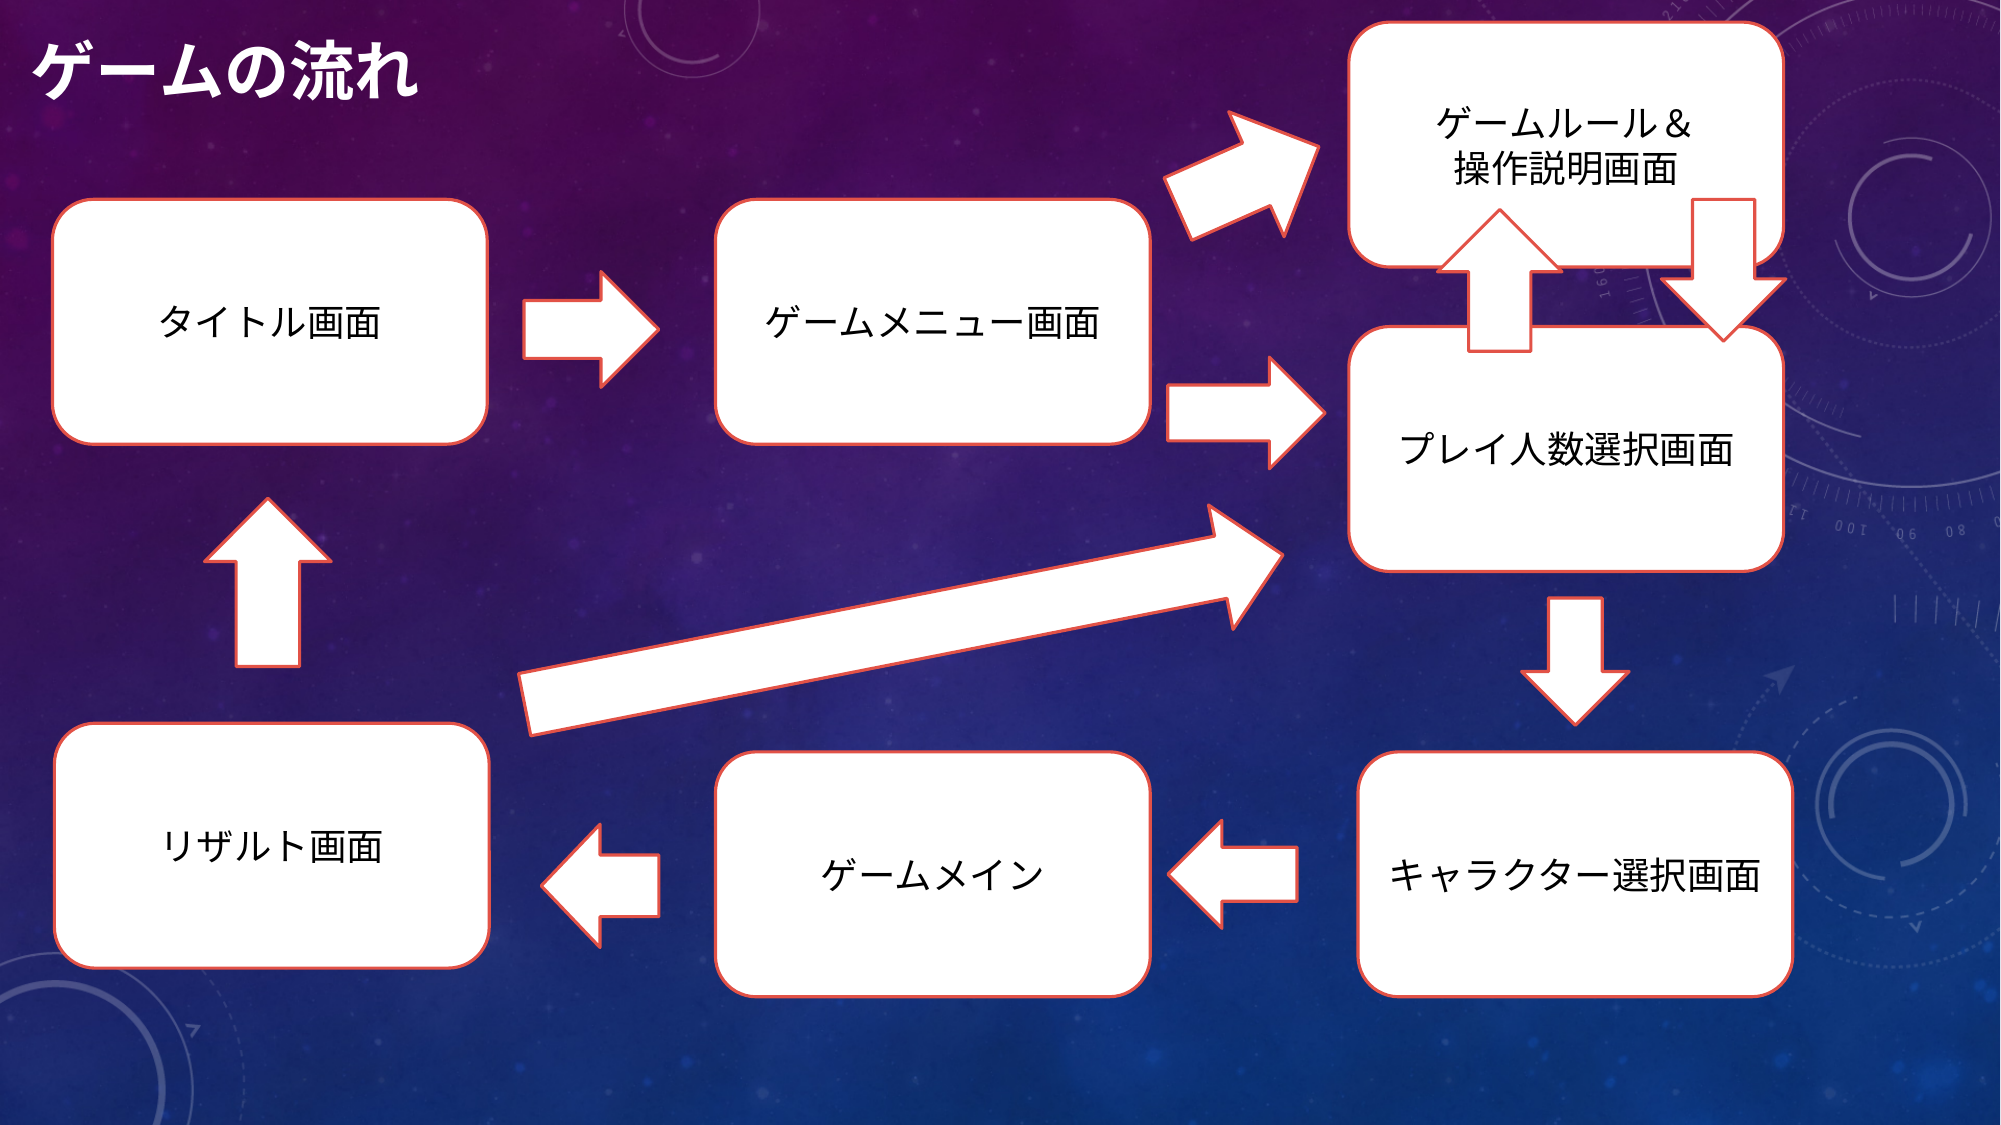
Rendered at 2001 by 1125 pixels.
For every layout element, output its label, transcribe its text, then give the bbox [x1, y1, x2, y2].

text_box [203, 497, 333, 669]
text_box [1162, 110, 1321, 242]
text_box [1520, 596, 1631, 727]
picture [0, 0, 2001, 1125]
text_box [516, 503, 1285, 738]
text_box [540, 822, 661, 949]
text_box プレイ人数選択画面 [1347, 324, 1786, 574]
text_box ゲームメニュー画面 [713, 197, 1152, 446]
text_box [1166, 818, 1299, 930]
text_box リザルト画面 [52, 721, 491, 970]
text_box キャラクター選択画面 [1356, 750, 1795, 999]
text_box [1166, 355, 1327, 471]
text_box [522, 270, 660, 389]
text_box [1659, 197, 1788, 343]
text_box [1436, 208, 1564, 353]
text_box ゲームルール＆ 操作説明画面 [1347, 20, 1786, 269]
title ゲームの流れ [15, 22, 524, 116]
text_box タイトル画面 [50, 197, 489, 446]
text_box ゲームメイン [713, 750, 1152, 999]
